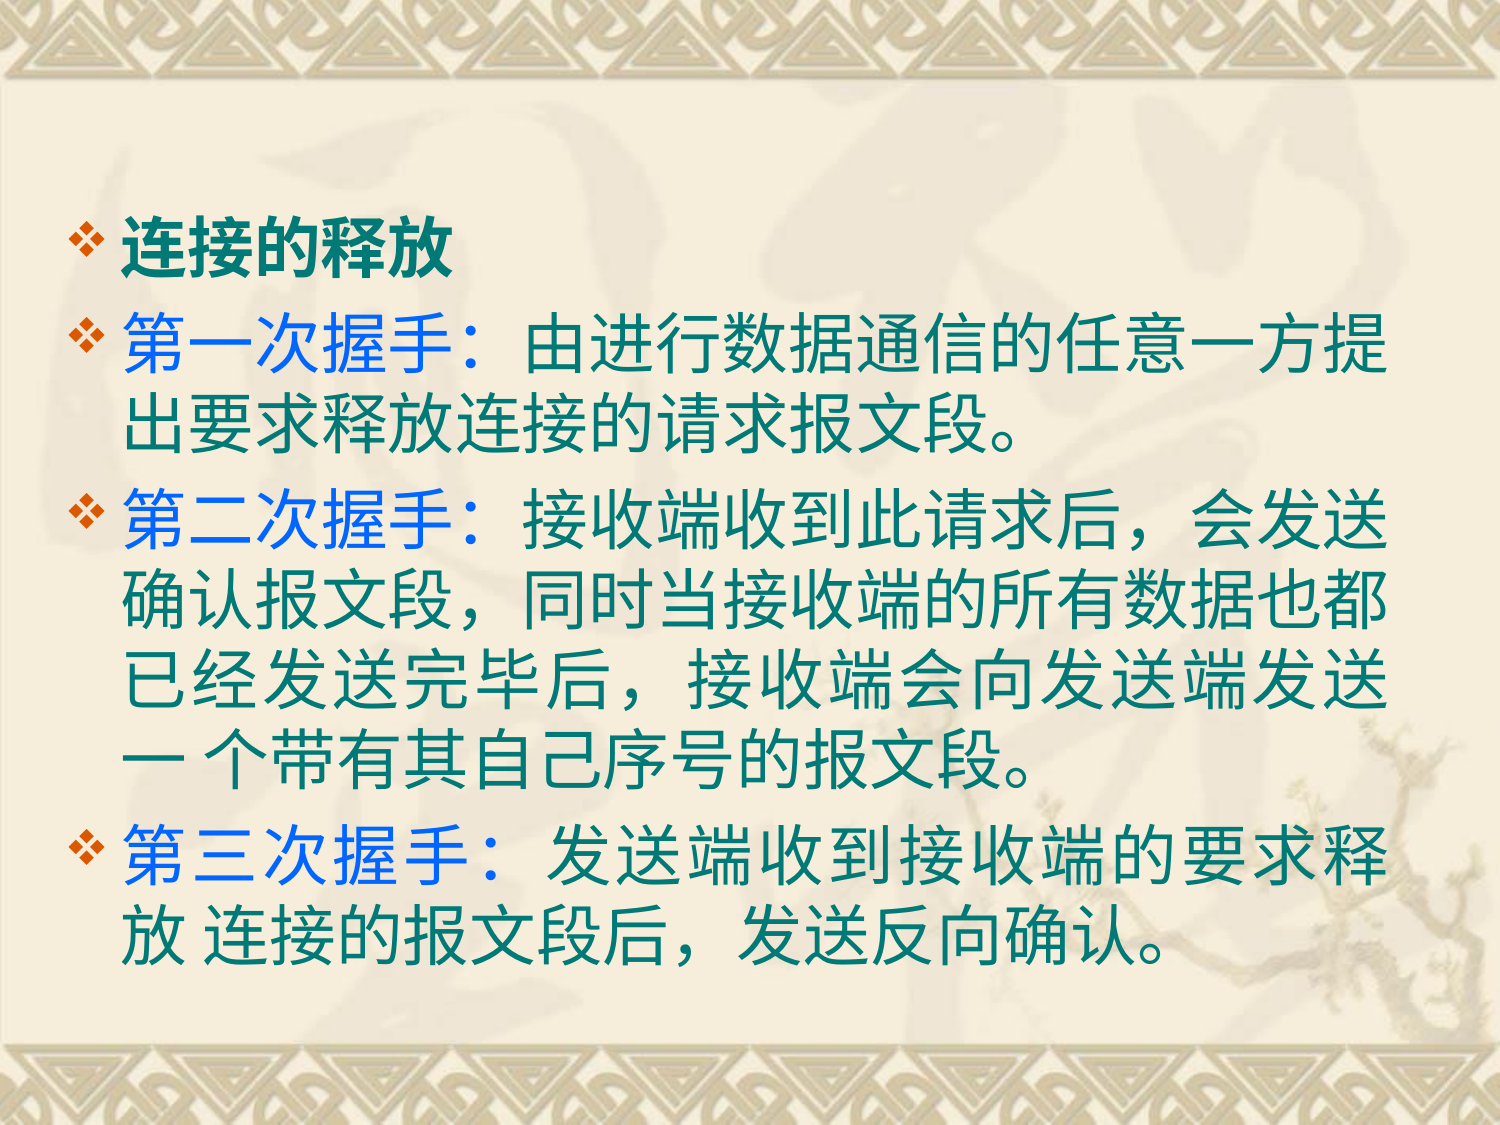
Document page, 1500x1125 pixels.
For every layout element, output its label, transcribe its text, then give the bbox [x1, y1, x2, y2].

picture [0, 0, 1500, 1125]
text_box 连接的释放 第一次握手：由进行数据通信的任意一方提 出要求释放连接的请求报文段。 第二次握手：接收端收到此请求后，会发送 确认报文段，同时当接收端的所有数据也都 已经发送完毕后，接收端会向发送端发送一 个带有其自己序号的报文段。 第三次握手：发送端收到接收端的要求释放 连接的报文段后，发送反向确认。 [62, 187, 1391, 974]
